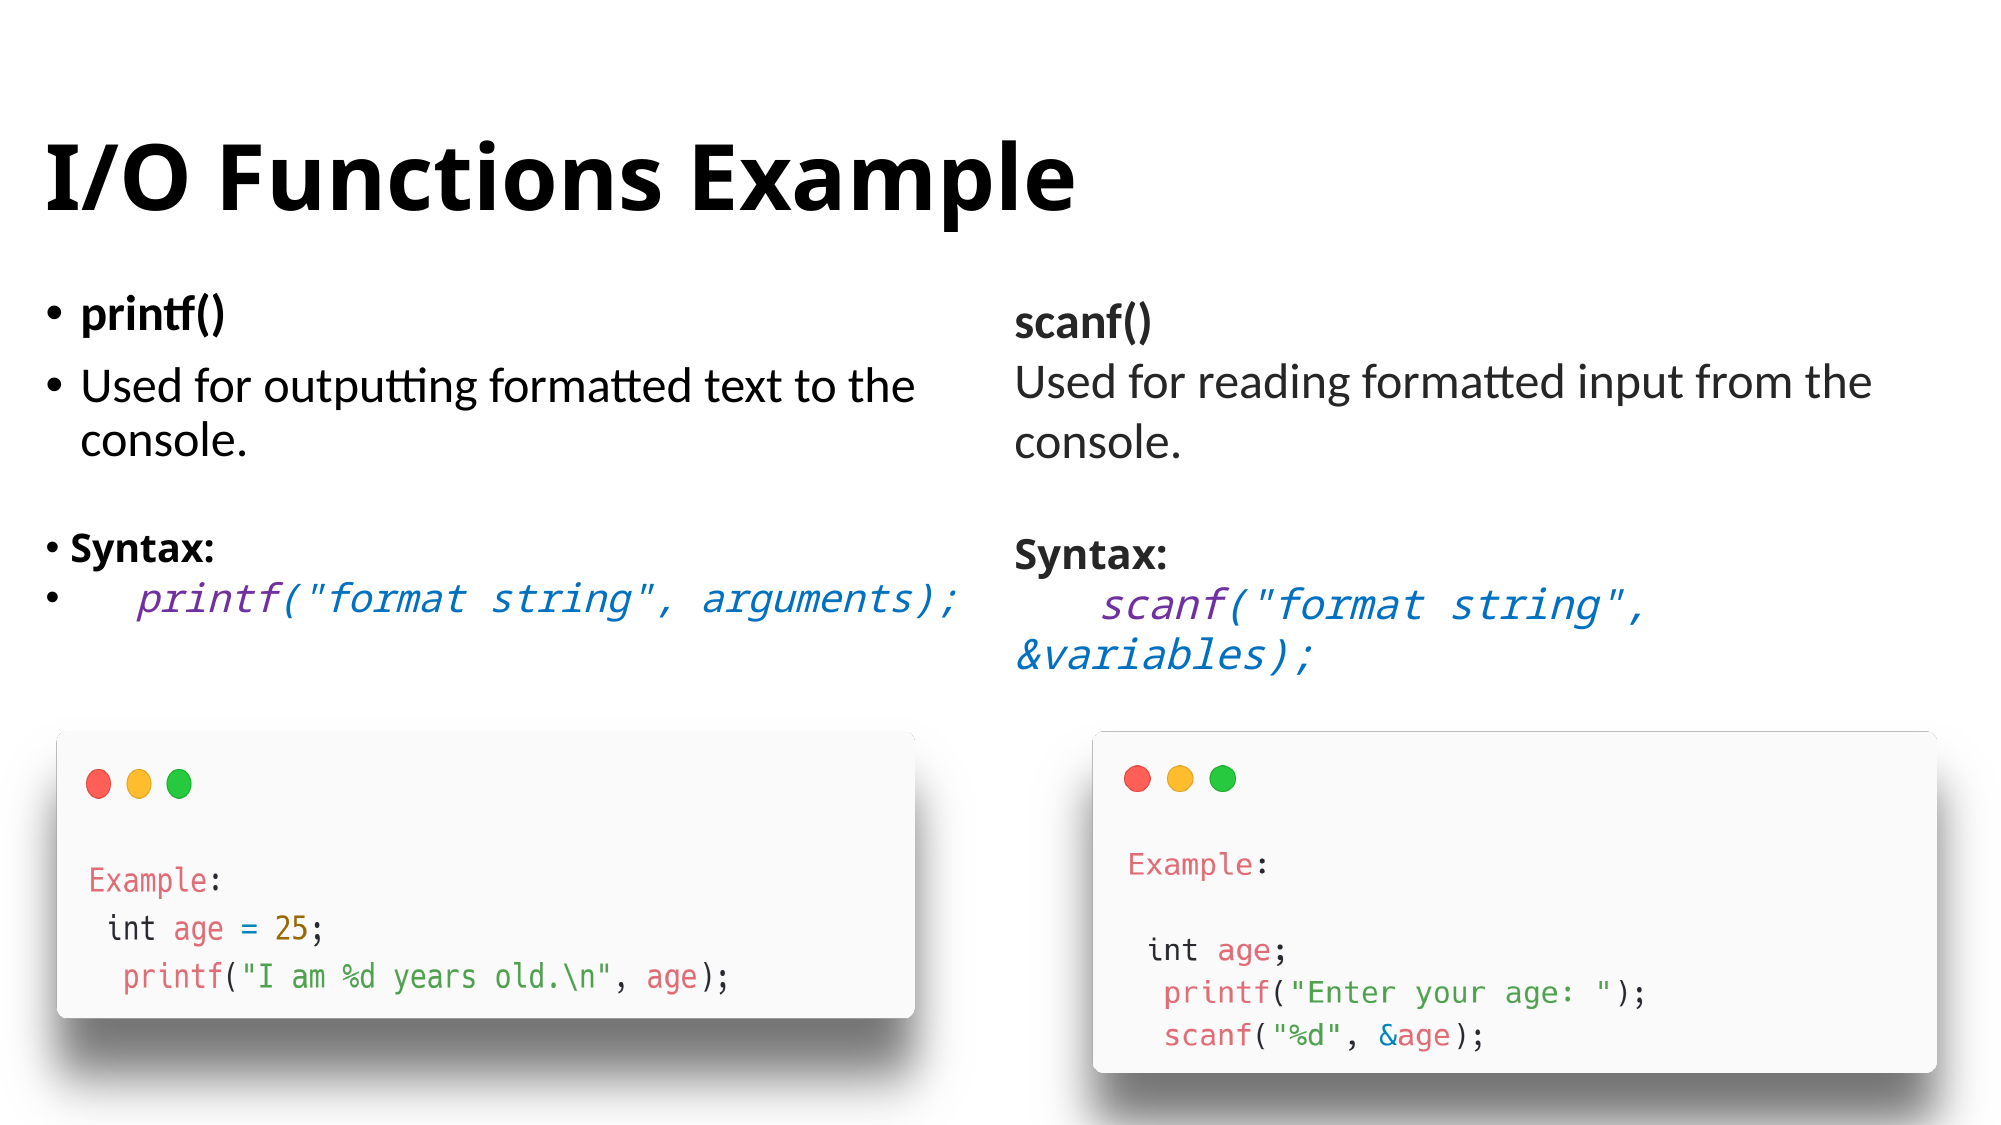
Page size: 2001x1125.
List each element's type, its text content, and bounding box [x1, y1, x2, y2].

list printf() Used for outputting formatted text to the console. Syntax: printf("format string", arguments); [30, 279, 975, 598]
text_box scanf() Used for reading formatted input from the console. Syntax: scanf("format string", &variables); [998, 279, 1932, 613]
picture [0, 598, 2000, 1125]
title I/O Functions Example [30, 81, 1798, 281]
